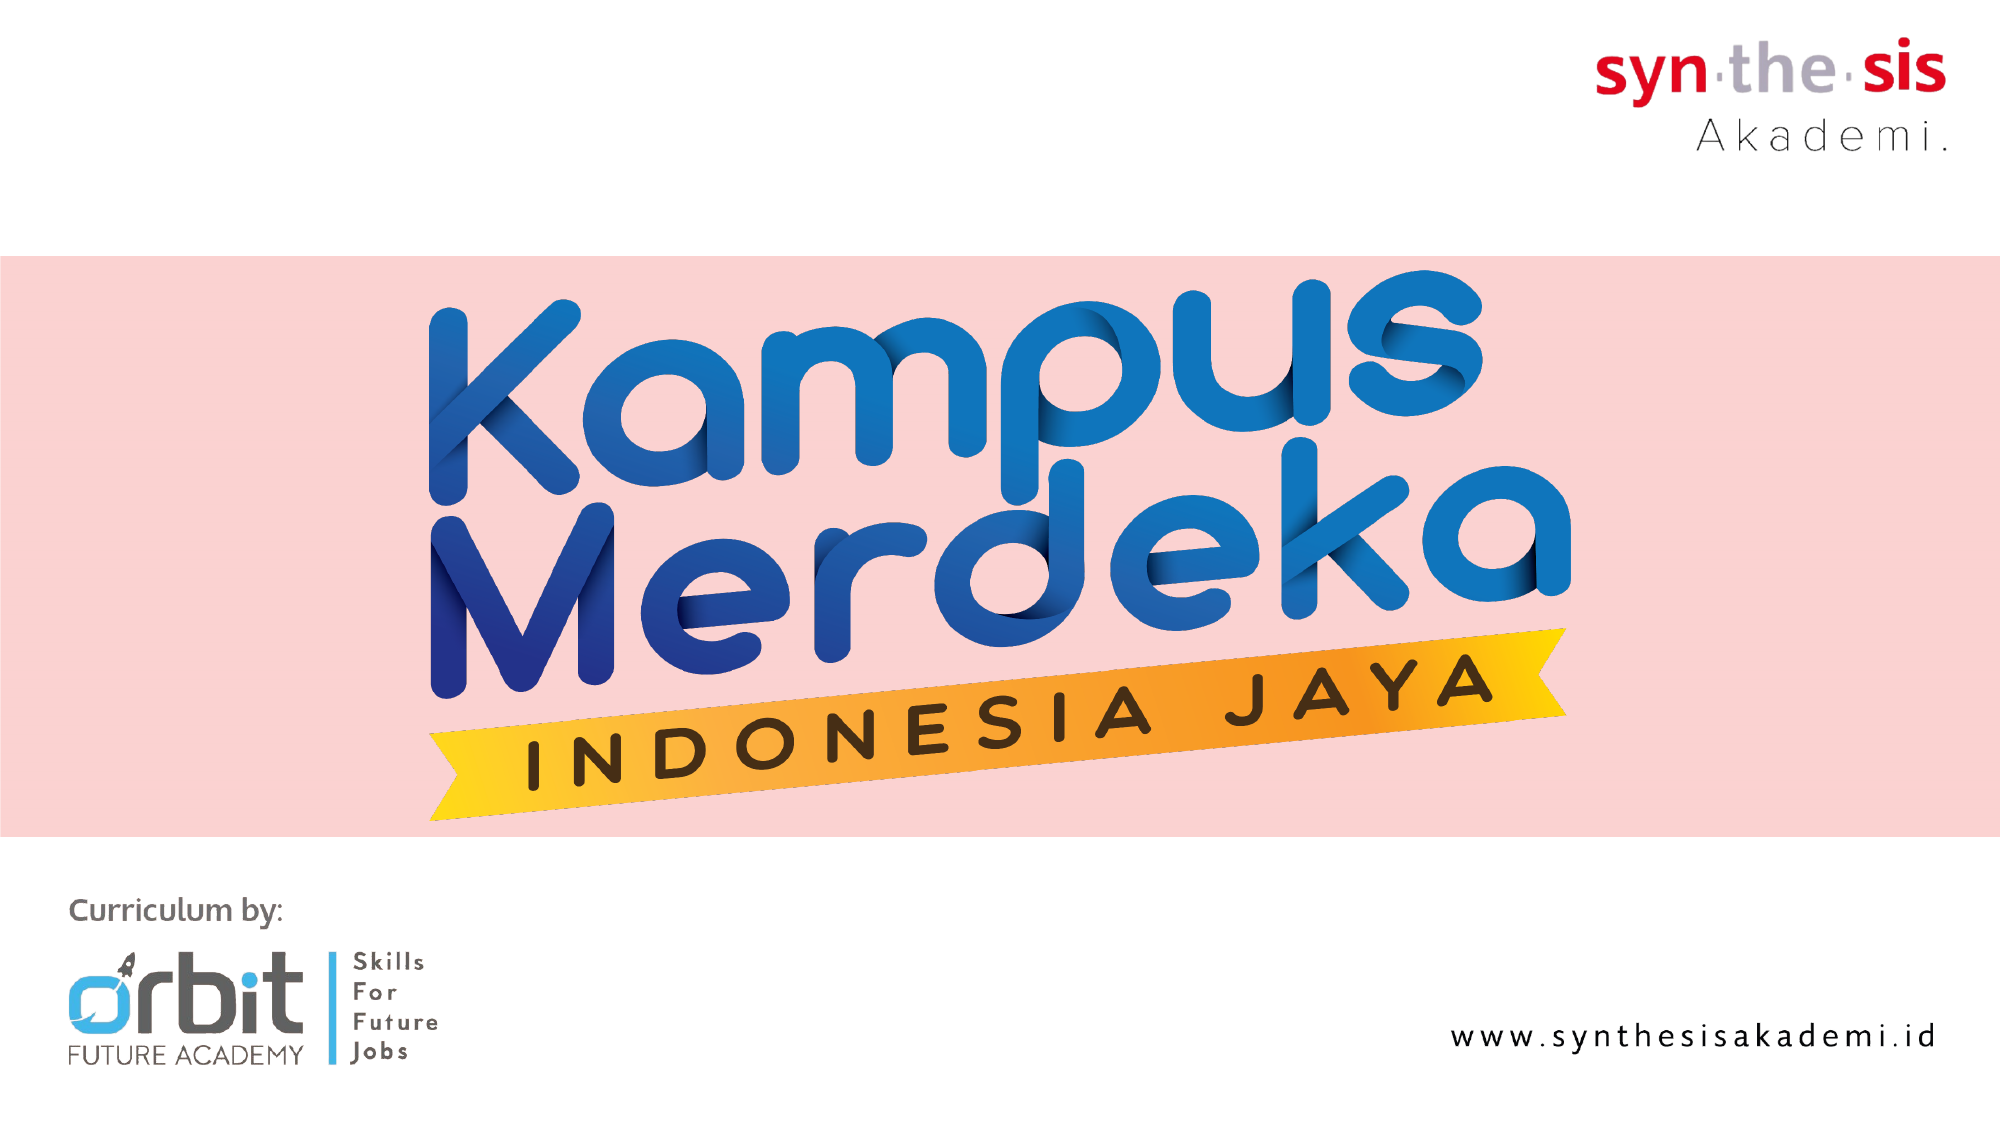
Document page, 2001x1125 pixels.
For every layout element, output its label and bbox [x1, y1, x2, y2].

picture [57, 873, 449, 1099]
picture [0, 256, 2000, 837]
picture [1435, 979, 1950, 1099]
picture [1589, 29, 1950, 165]
